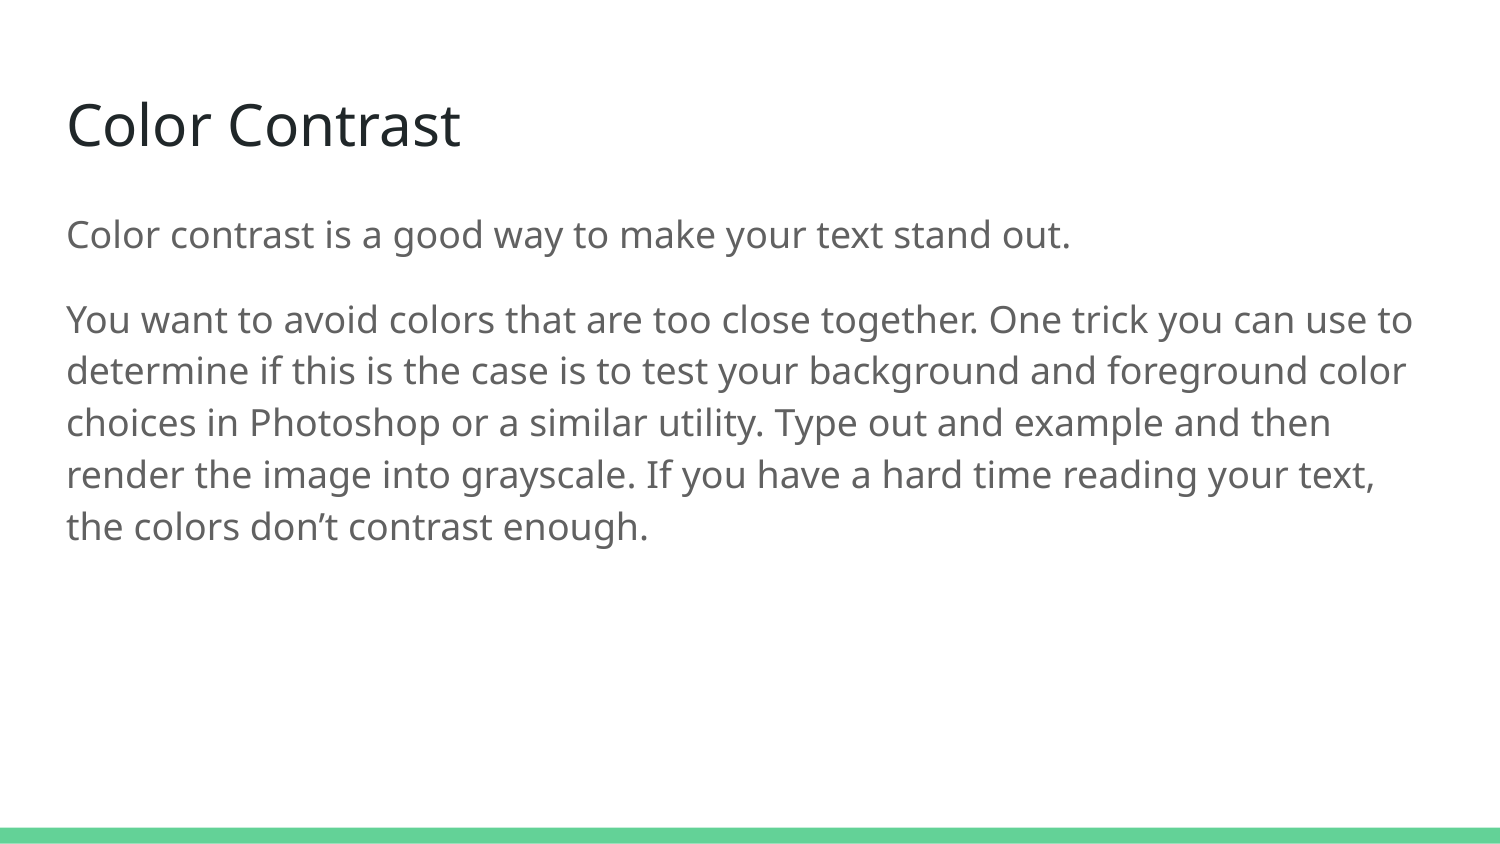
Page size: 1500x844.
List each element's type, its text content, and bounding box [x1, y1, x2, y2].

title Color Contrast [51, 72, 1449, 167]
list Color contrast is a good way to make your text stand out. You want to avoid colors that are too close together. One trick you can use to determine if this is the case is to test your background and foreground color choices in Photoshop or a similar utility. Type out and example and then render the image into grayscale. If you have a hard time reading your text, the colors don’t contrast enough. [51, 189, 1449, 750]
